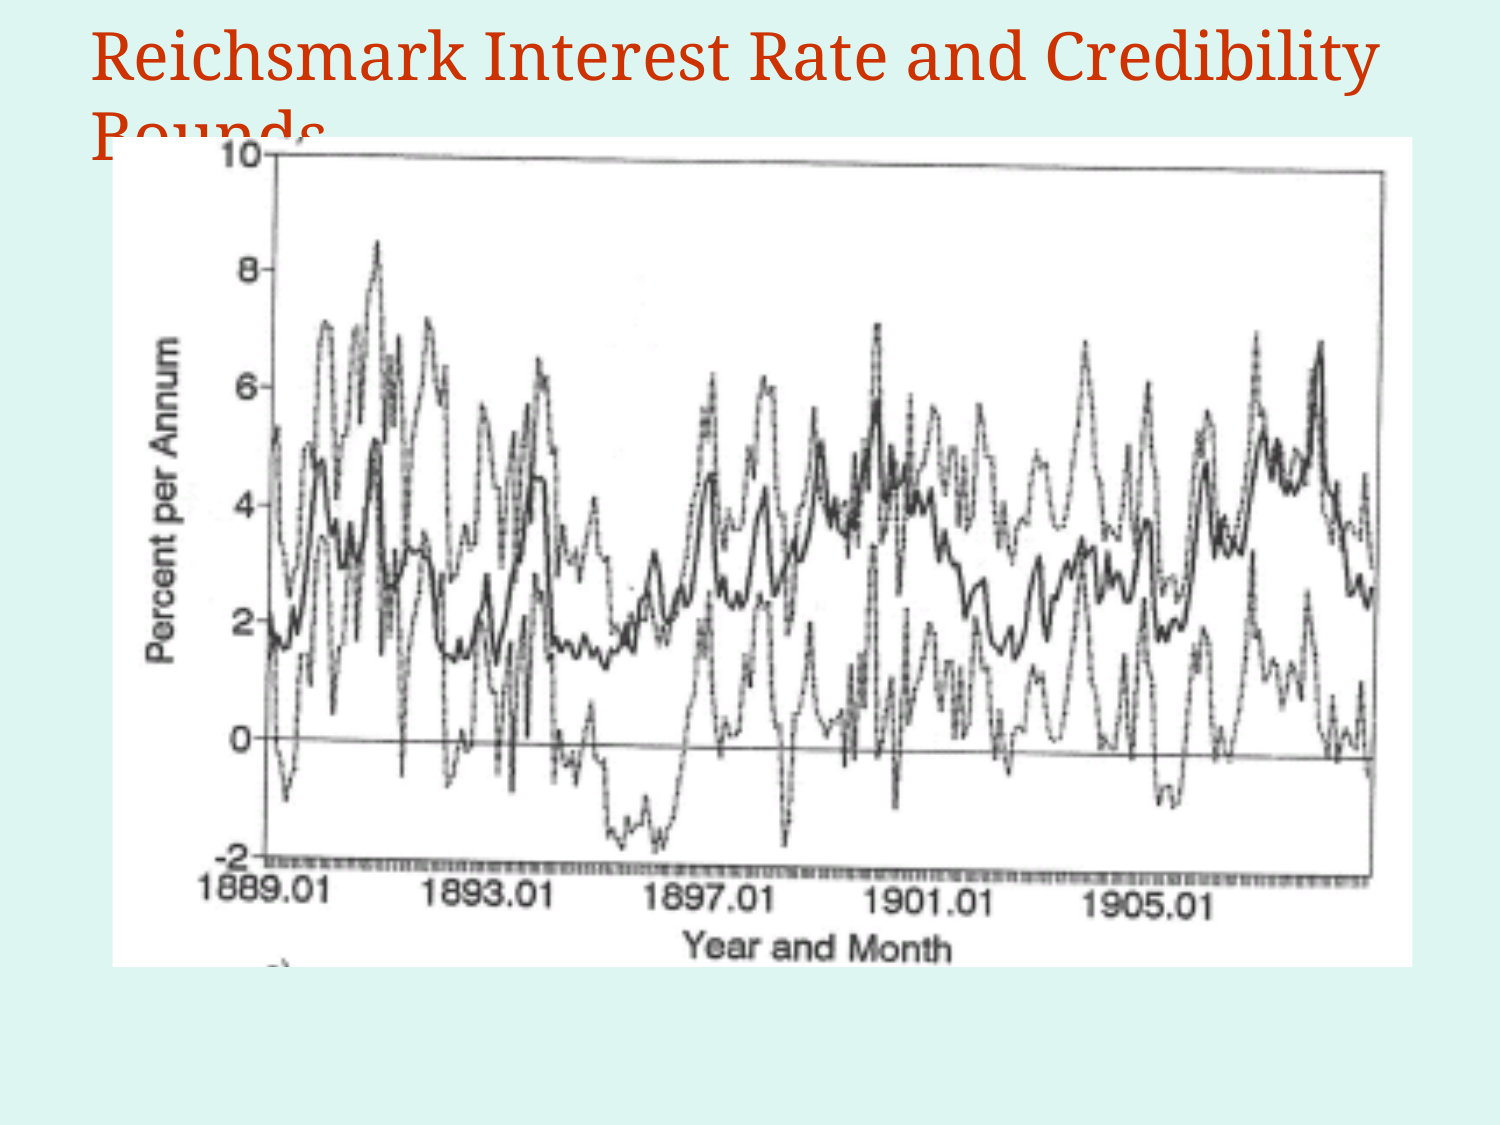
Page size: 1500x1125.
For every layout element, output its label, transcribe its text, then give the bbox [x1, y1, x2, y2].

picture [112, 137, 1413, 967]
title Reichsmark Interest Rate and Credibility Bounds [74, 0, 1426, 188]
